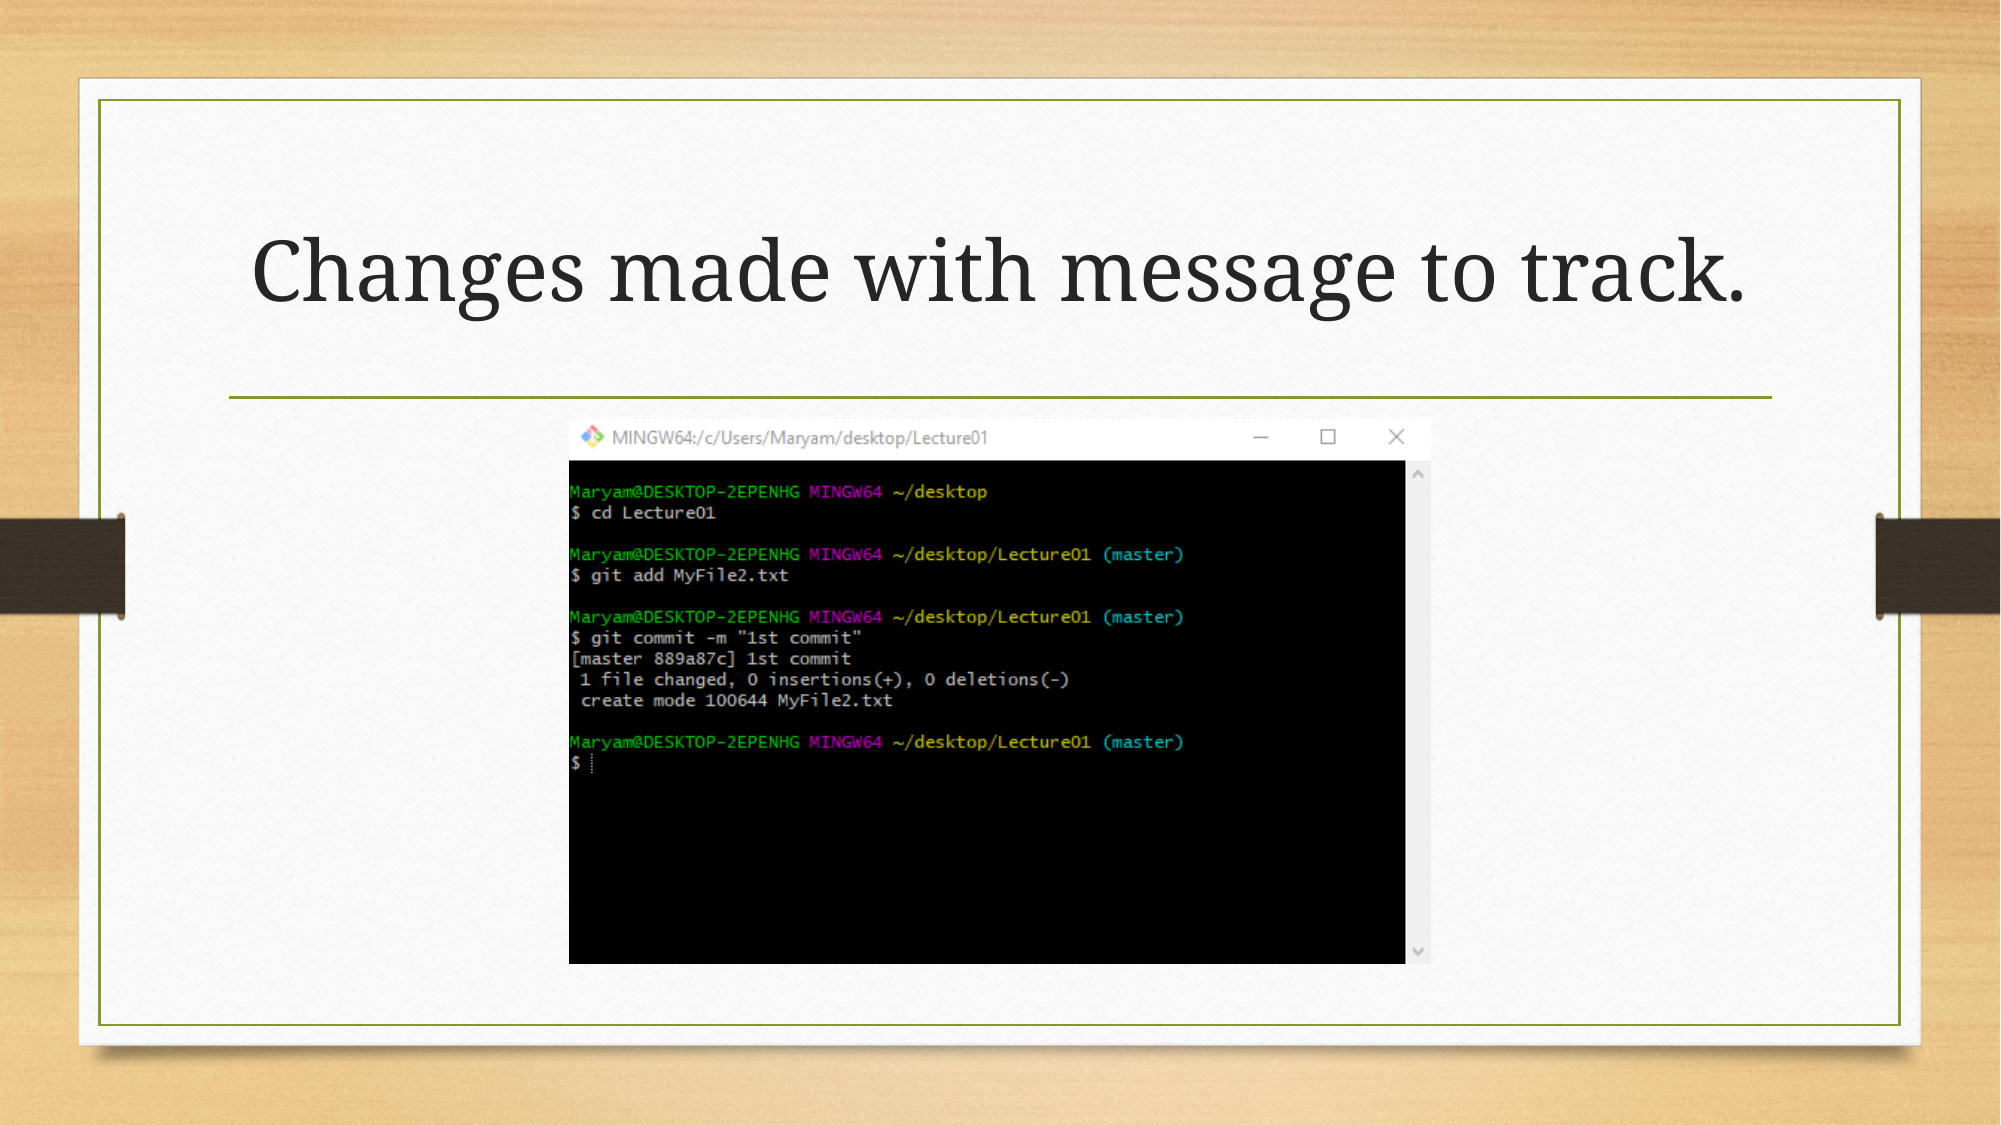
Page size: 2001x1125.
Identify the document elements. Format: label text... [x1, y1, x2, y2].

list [569, 419, 1431, 964]
picture [0, 0, 2001, 1125]
title Changes made with message to track. [212, 161, 1788, 375]
